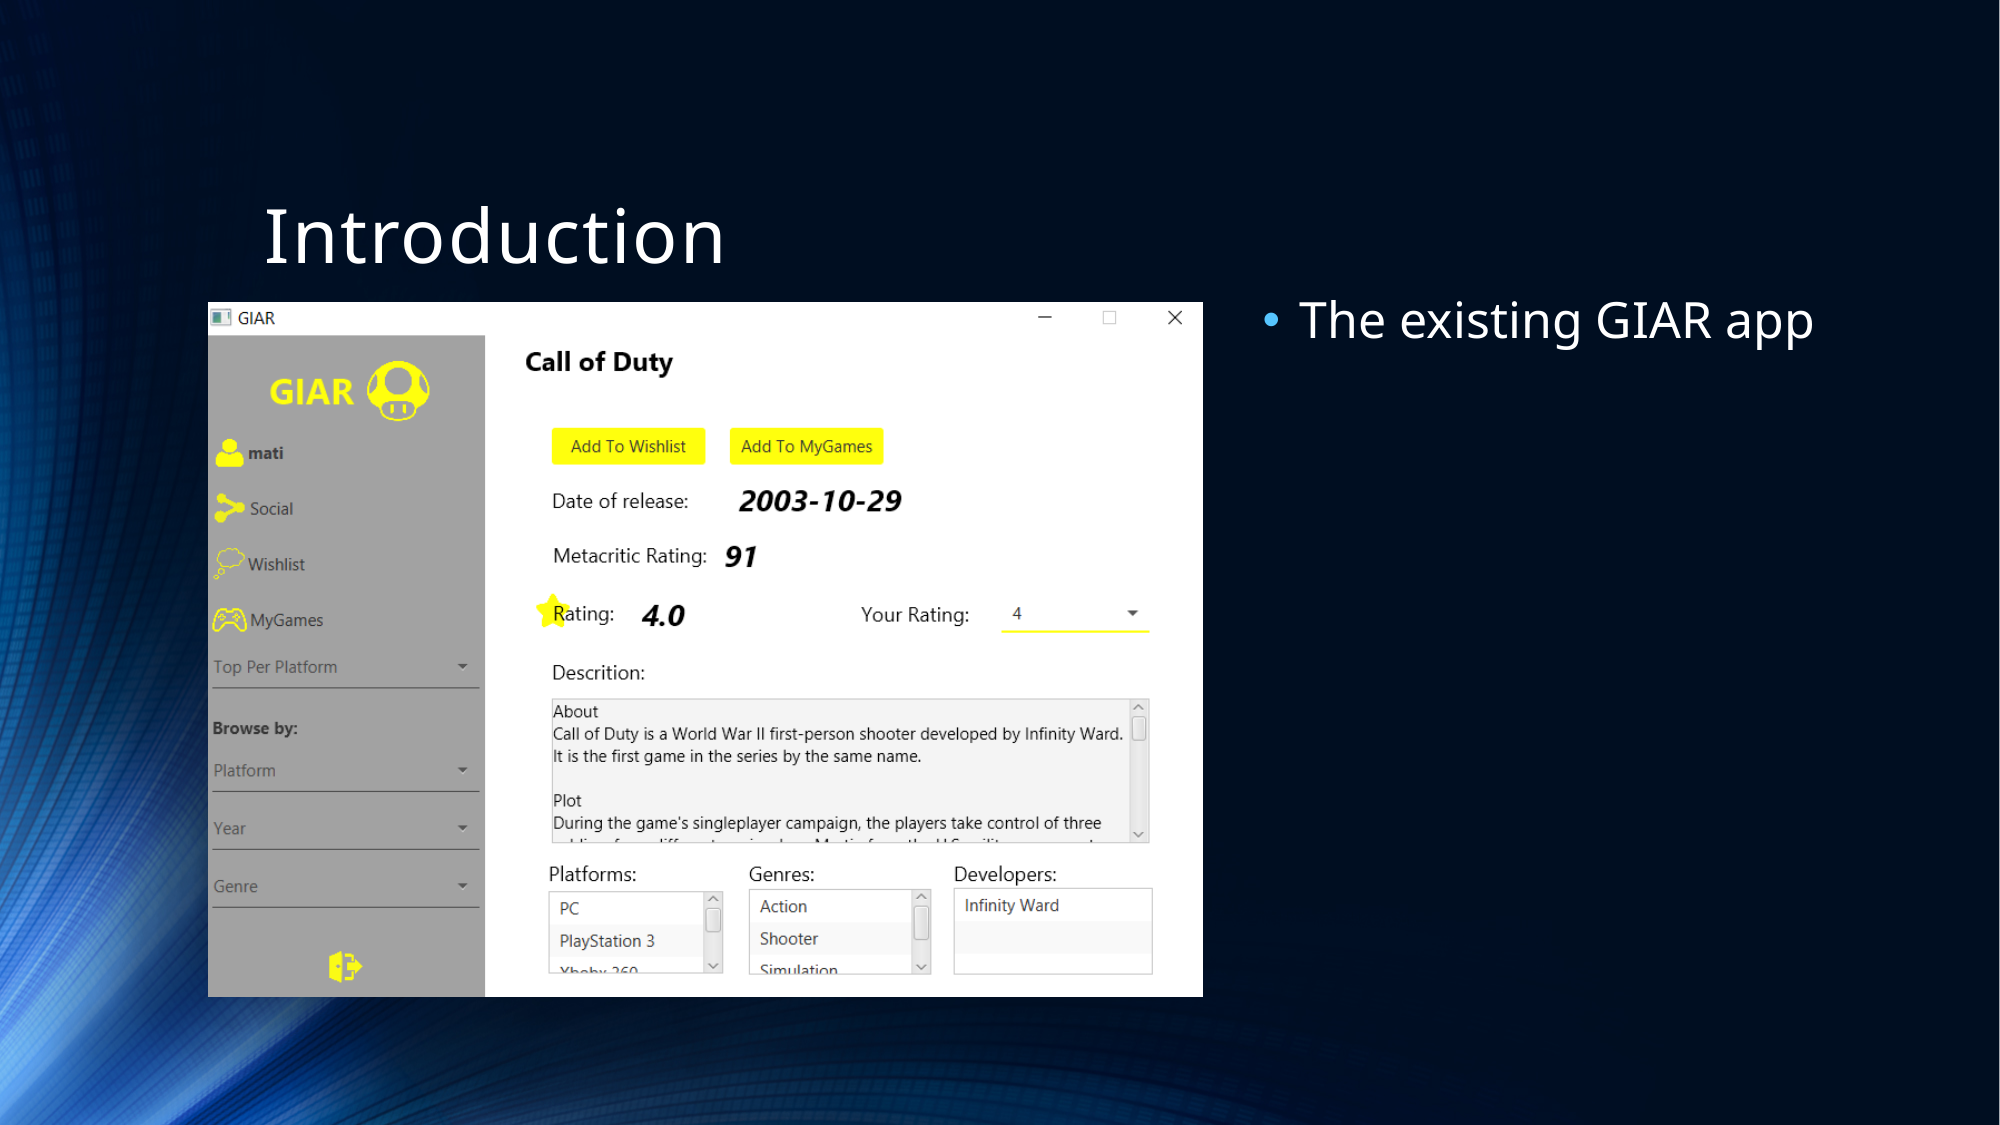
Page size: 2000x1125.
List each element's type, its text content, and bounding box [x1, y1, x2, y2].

title Introduction [249, 62, 1750, 288]
list The existing GIAR app [1247, 287, 1892, 963]
picture [0, 0, 2000, 1125]
